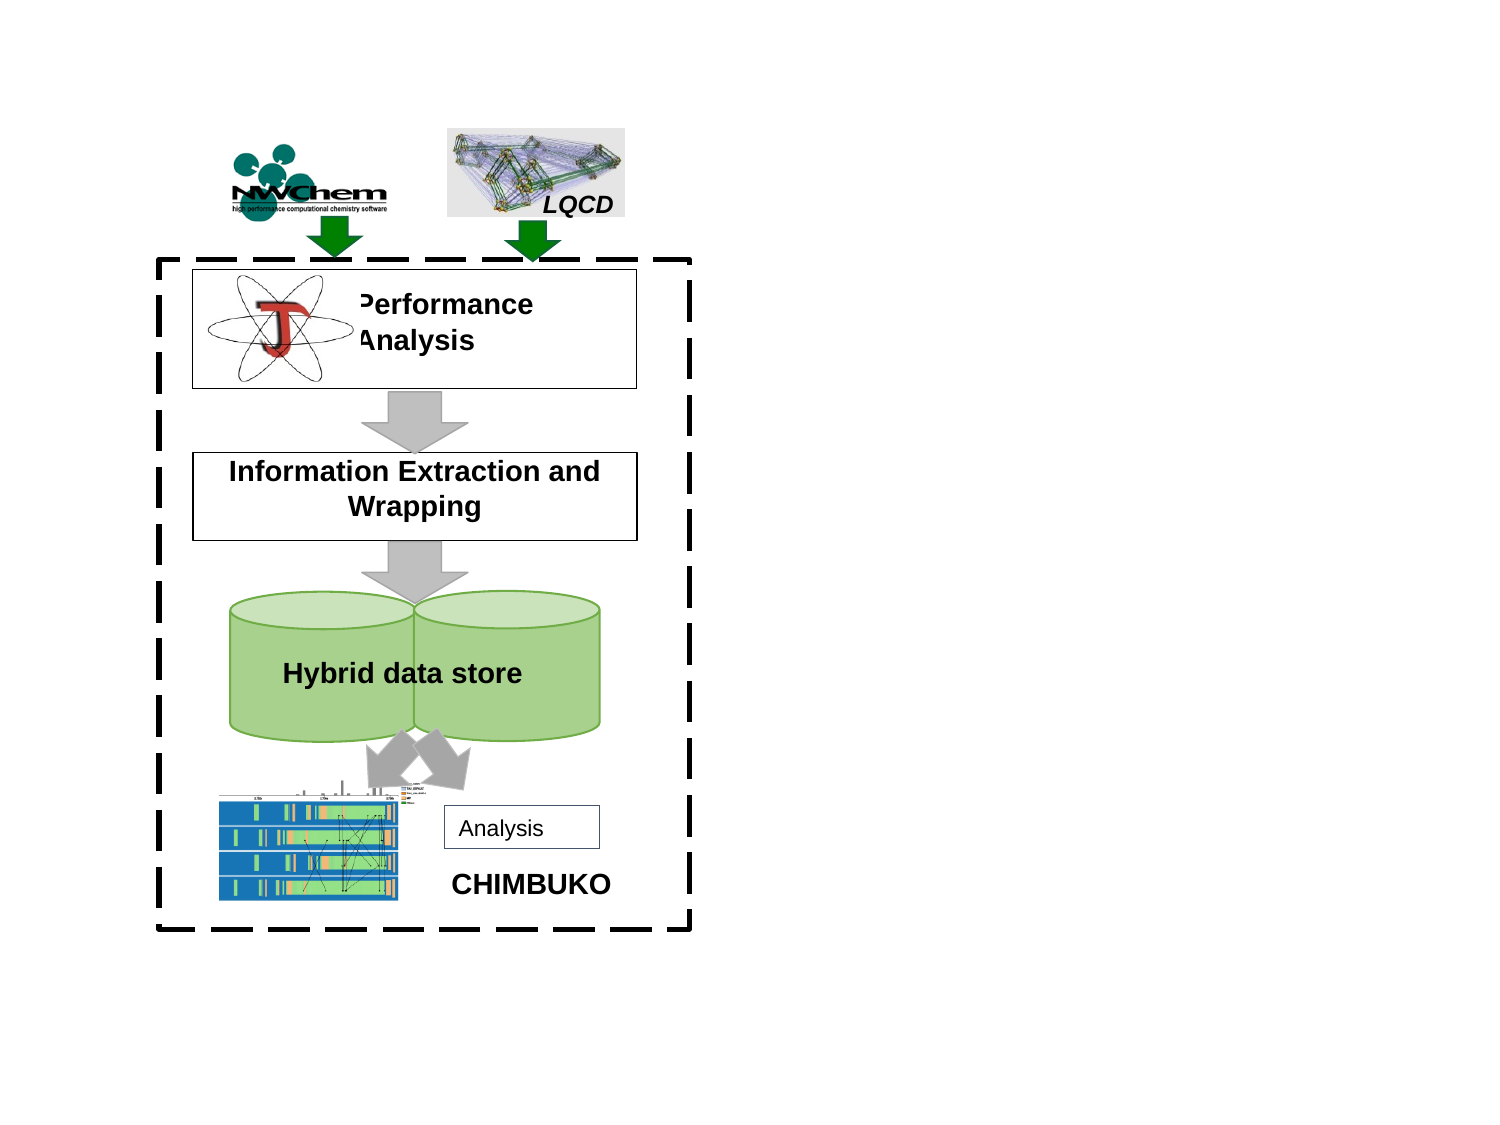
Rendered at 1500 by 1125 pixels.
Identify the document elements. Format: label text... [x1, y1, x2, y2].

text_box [360, 730, 475, 797]
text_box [230, 128, 645, 257]
text_box [525, 257, 540, 263]
picture [219, 777, 427, 910]
text_box [159, 259, 690, 930]
text_box Analysis [444, 805, 600, 849]
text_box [192, 269, 637, 742]
